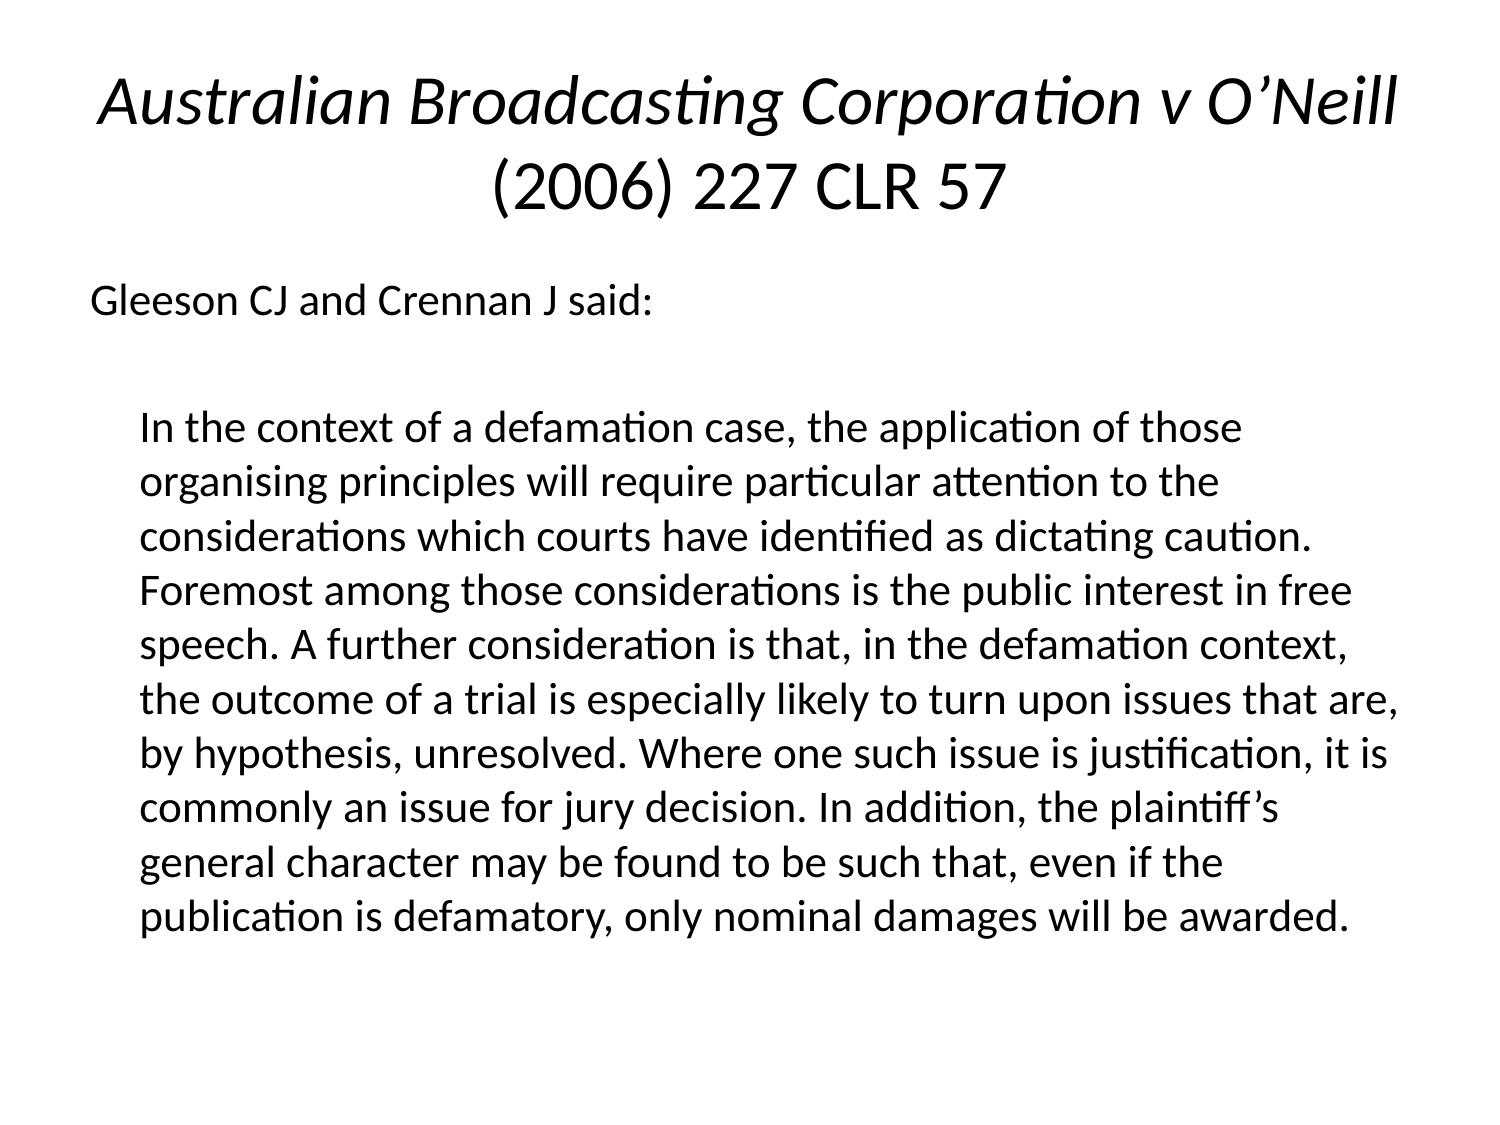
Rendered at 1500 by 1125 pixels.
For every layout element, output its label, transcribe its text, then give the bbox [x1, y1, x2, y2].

list Gleeson CJ and Crennan J said: In the context of a defamation case, the application of those organising principles will require particular attention to the considerations which courts have identified as dictating caution. Foremost among those considerations is the public interest in free speech. A further consideration is that, in the defamation context, the outcome of a trial is especially likely to turn upon issues that are, by hypothesis, unresolved. Where one such issue is justification, it is commonly an issue for jury decision. In addition, the plaintiff’s general character may be found to be such that, even if the publication is defamatory, only nominal damages will be awarded. [75, 262, 1425, 1005]
title Australian Broadcasting Corporation v O’Neill (2006) 227 CLR 57 [75, 45, 1425, 233]
